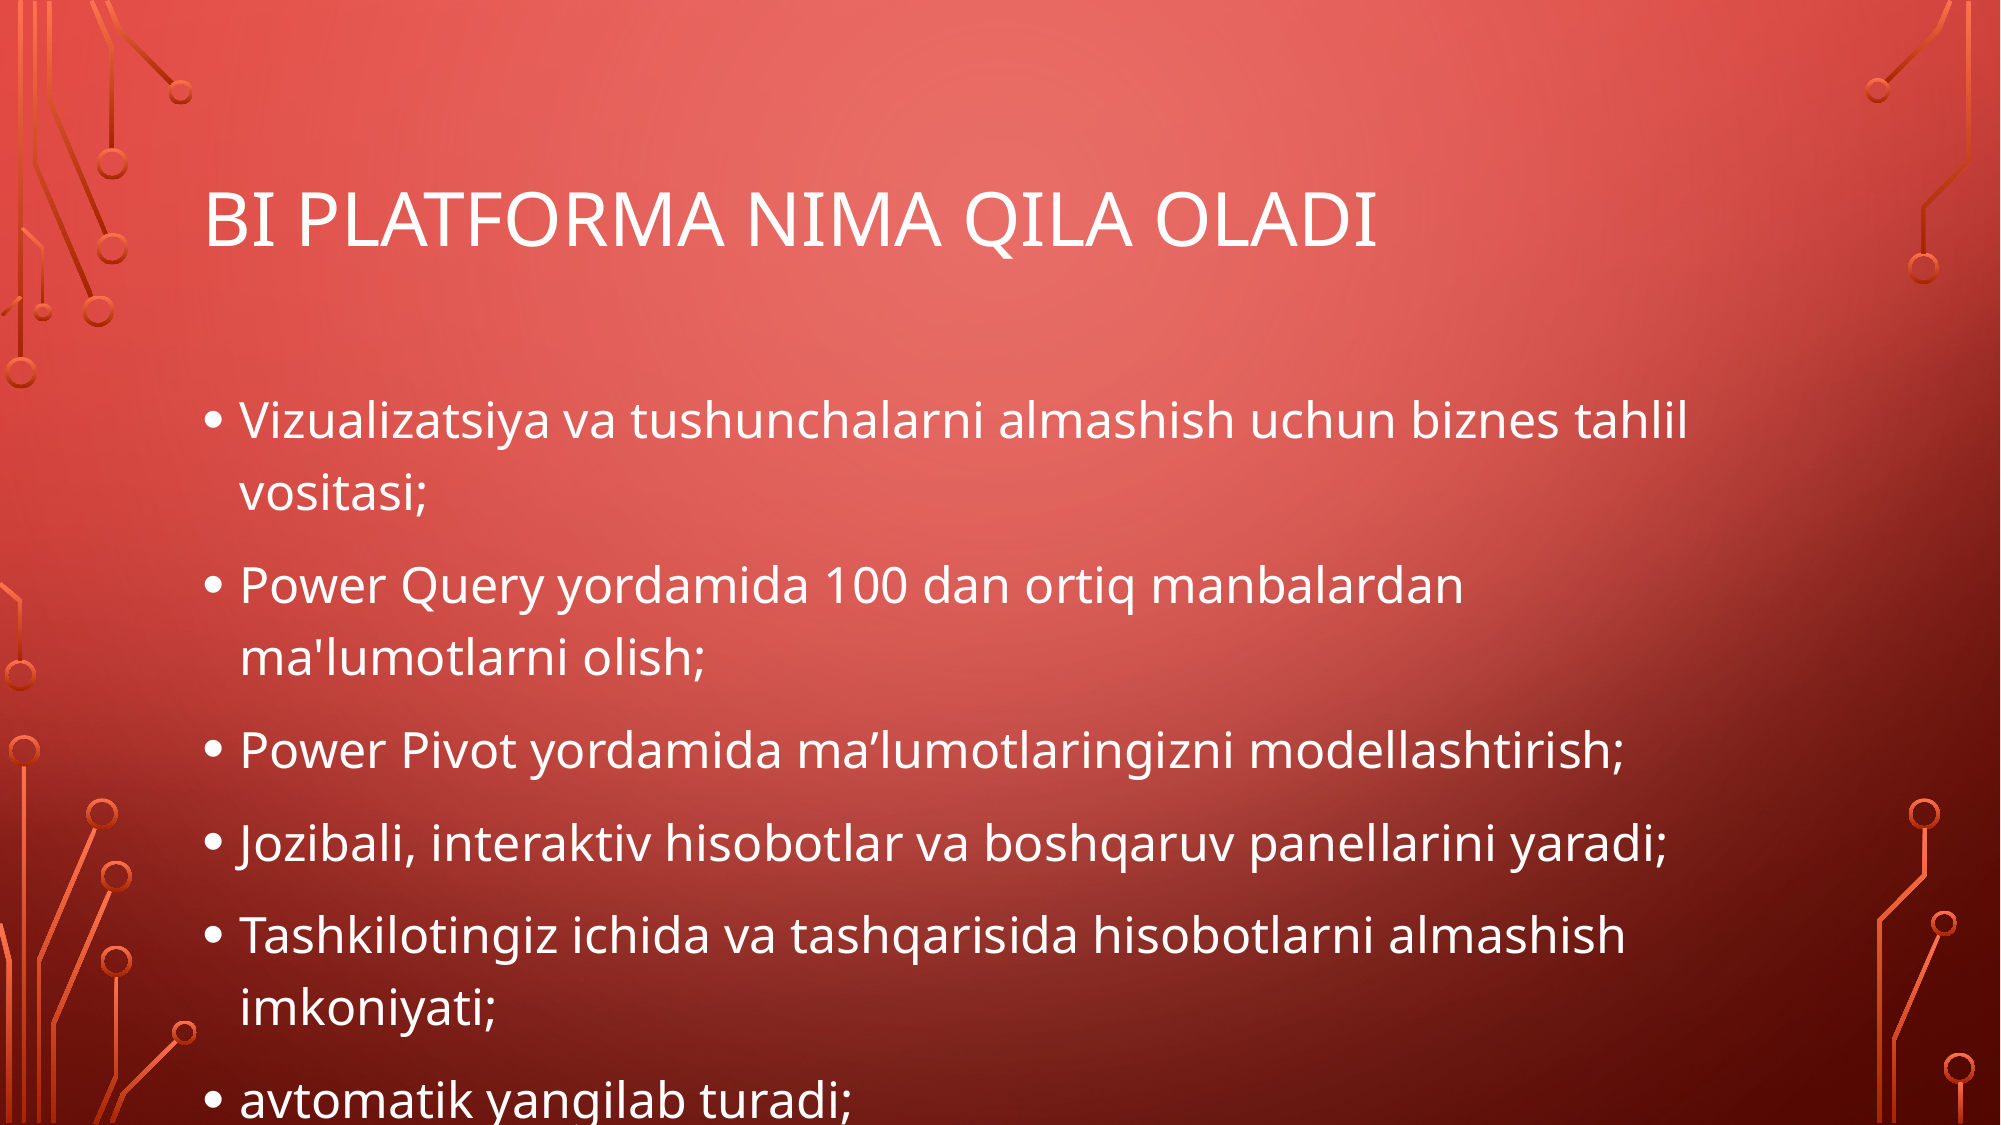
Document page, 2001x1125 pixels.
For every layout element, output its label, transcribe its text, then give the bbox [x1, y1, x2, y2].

title Bi platforma nima qila oladi [187, 101, 1813, 344]
list Vizualizatsiya va tushunchalarni almashish uchun biznes tahlil vositasi; Power Query yordamida 100 dan ortiq manbalardan ma'lumotlarni olish; Power Pivot yordamida maʼlumotlaringizni modellashtirish; Jozibali, interaktiv hisobotlar va boshqaruv panellarini yaradi; Tashkilotingiz ichida va tashqarisida hisobotlarni almashish imkoniyati; avtomatik yangilab turadi; [187, 369, 1813, 950]
